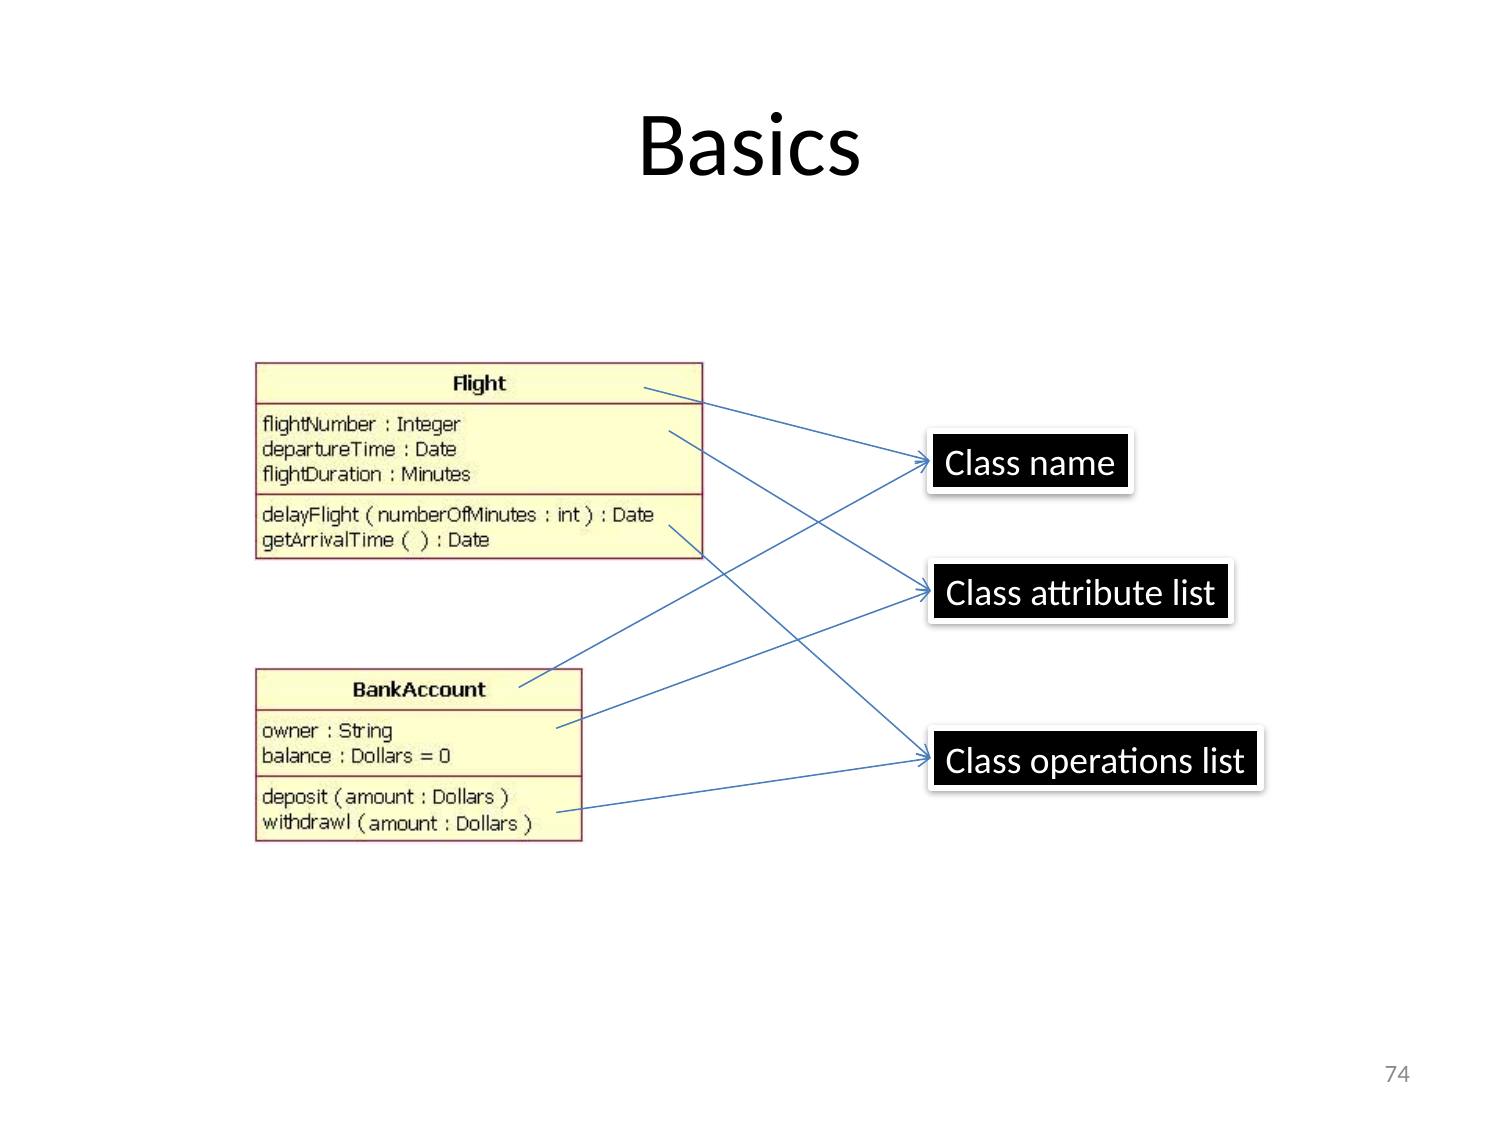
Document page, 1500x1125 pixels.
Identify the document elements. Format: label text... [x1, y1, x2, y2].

title Basics [75, 45, 1425, 233]
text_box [556, 590, 663, 729]
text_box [668, 430, 930, 524]
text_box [643, 387, 930, 459]
picture [254, 360, 705, 562]
text_box Class name [934, 428, 1134, 494]
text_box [556, 758, 930, 813]
picture [254, 667, 586, 845]
text_box Class attribute list [935, 558, 1234, 624]
text_box Class operations list [934, 725, 1264, 791]
slide_number 74 [1074, 1042, 1425, 1103]
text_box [518, 460, 663, 688]
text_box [668, 524, 930, 758]
